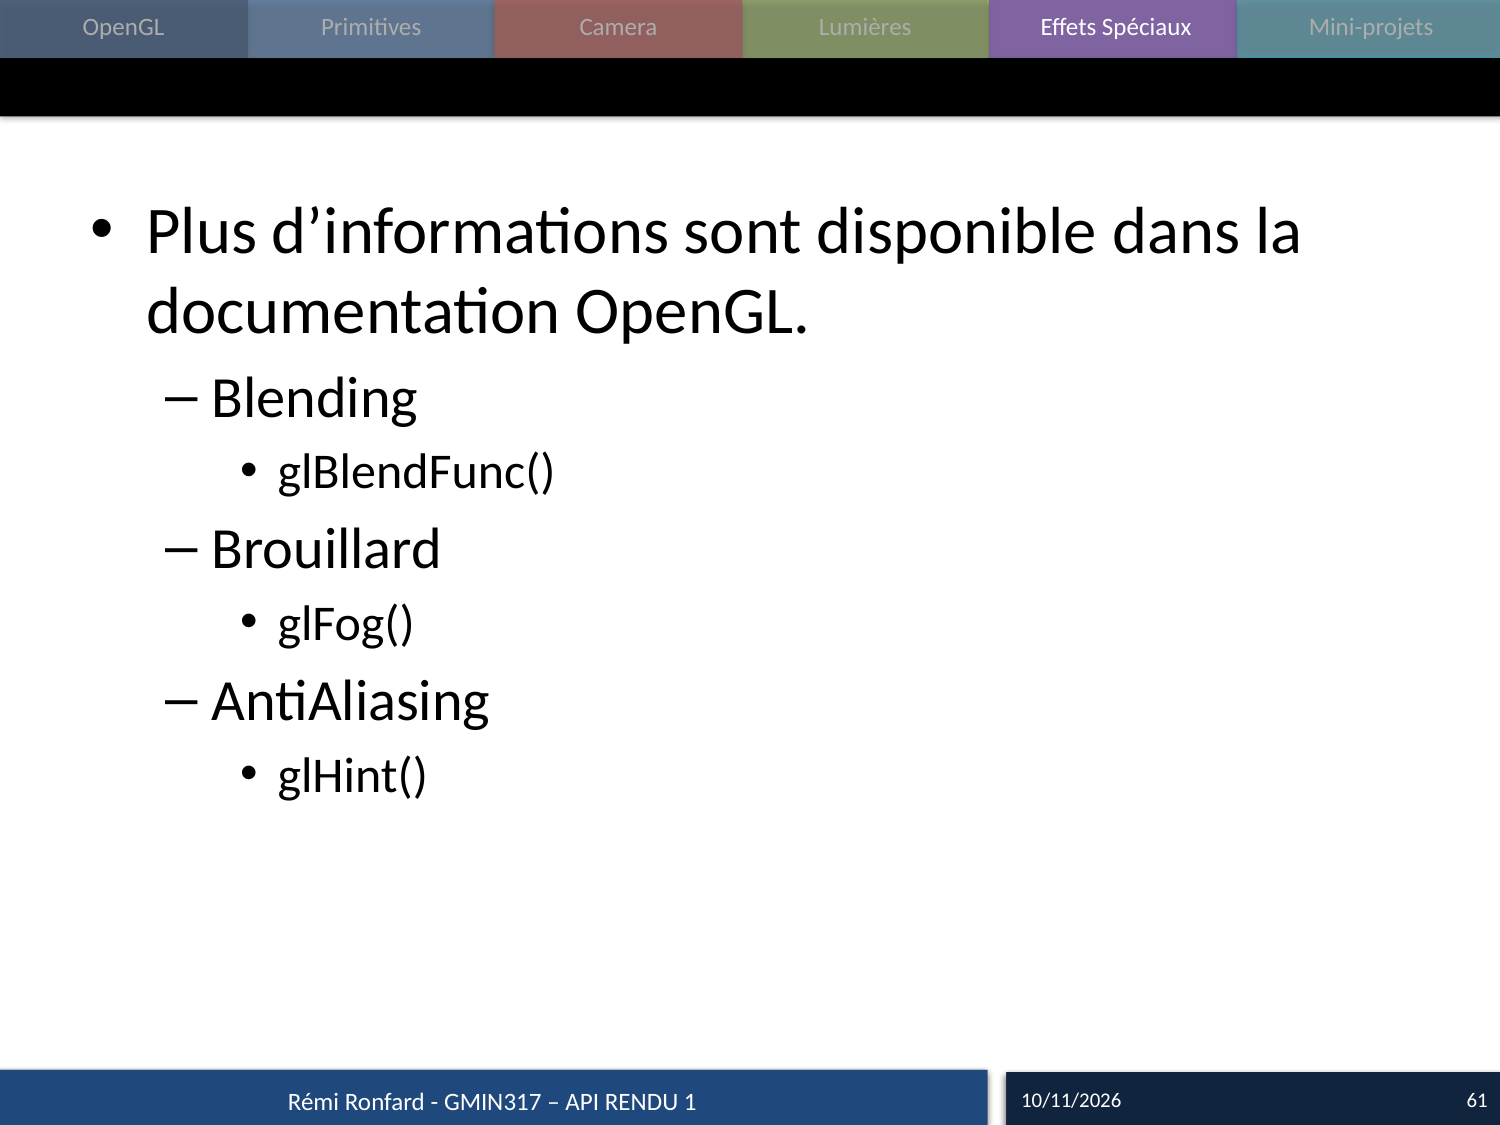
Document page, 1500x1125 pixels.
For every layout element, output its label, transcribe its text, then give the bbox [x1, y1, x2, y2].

footer Rémi Ronfard - GMIN317 – API RENDU 1 [0, 1072, 988, 1125]
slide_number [1006, 1070, 1153, 1125]
slide_number 61 [1153, 1071, 1500, 1125]
list Plus d’informations sont disponible dans la documentation OpenGL. Blending glBlendFunc() Brouillard glFog() AntiAliasing glHint() [75, 179, 1425, 1005]
